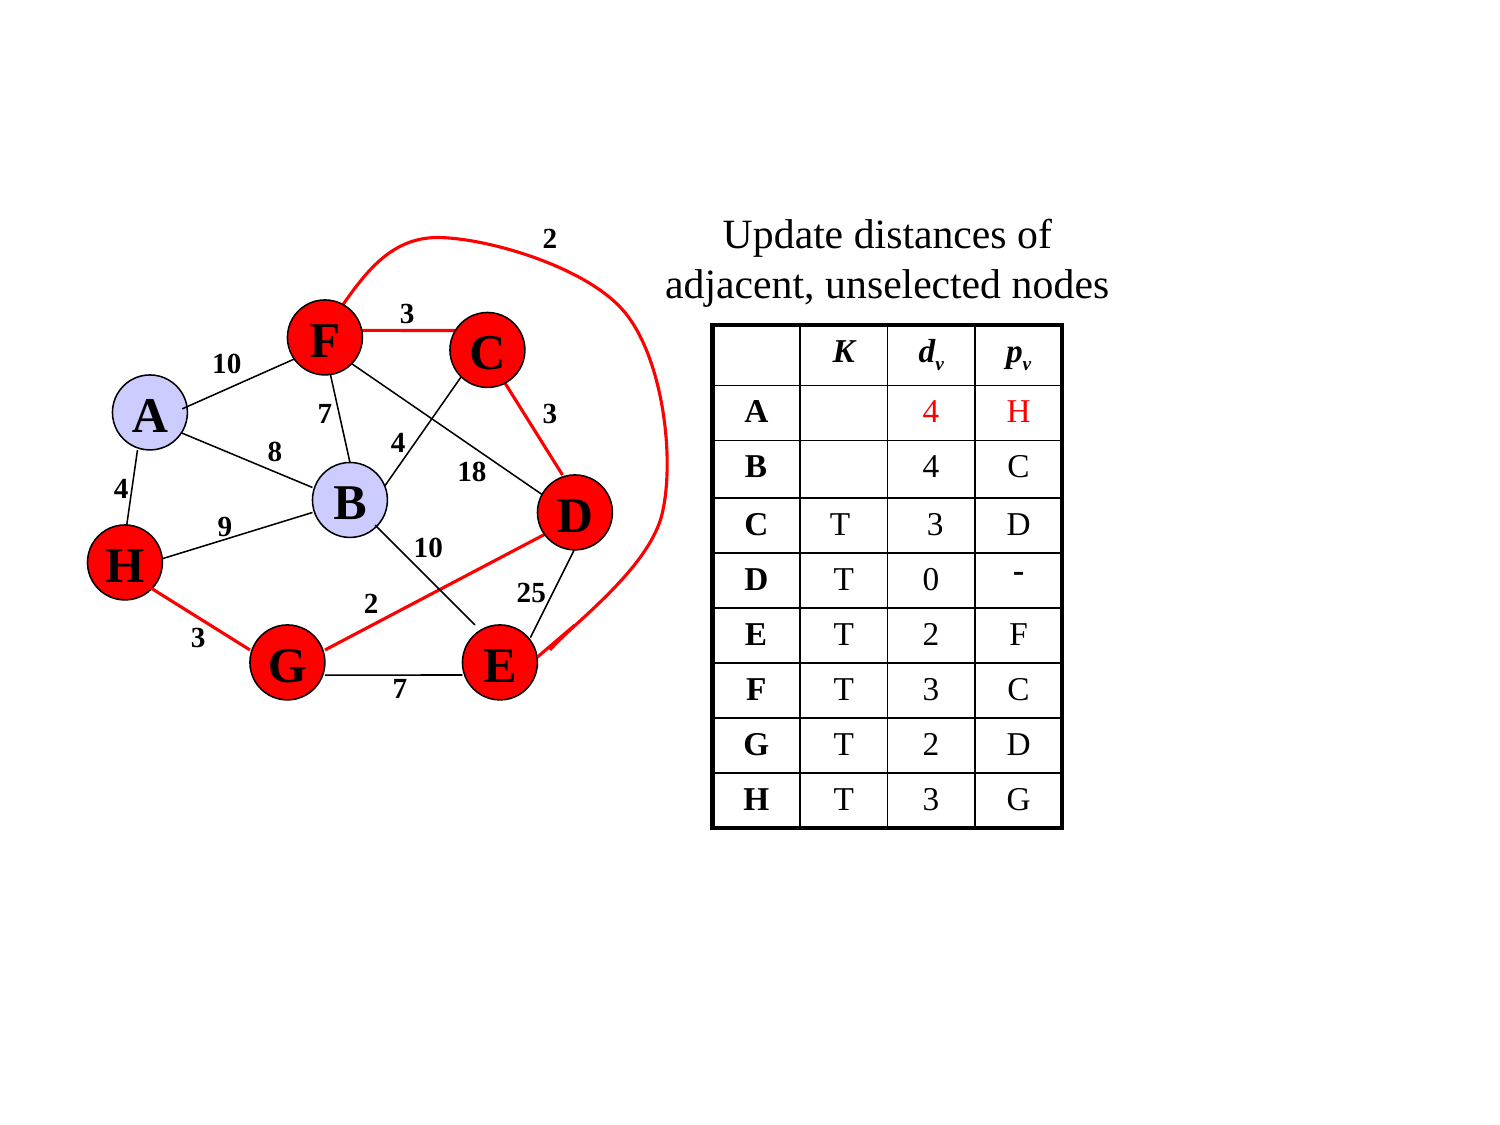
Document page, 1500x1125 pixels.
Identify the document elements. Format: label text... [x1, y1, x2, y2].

table_header [715, 327, 799, 385]
table_cell [801, 441, 887, 497]
text_box 9 [200, 499, 250, 550]
table_cell D [715, 554, 799, 607]
table_cell C [715, 499, 799, 552]
table_cell 2 [888, 609, 974, 662]
table_cell F [976, 609, 1060, 662]
table_cell G [715, 719, 799, 772]
text_box [87, 403, 175, 488]
table_cell 3 [888, 774, 974, 826]
text_box H [87, 524, 163, 600]
text_box 4 [96, 471, 147, 513]
table_cell 4 [888, 441, 974, 497]
text_box 10 [187, 337, 267, 388]
table_cell B [715, 441, 799, 497]
table_cell 3 [888, 499, 974, 552]
table_cell G [976, 774, 1060, 826]
text_box [343, 237, 668, 651]
table_cell [801, 386, 887, 440]
table_cell C [976, 441, 1060, 497]
table_header dv [888, 327, 974, 385]
table_cell A [715, 386, 799, 440]
table_cell 3 [888, 664, 974, 717]
table_cell D [976, 719, 1060, 772]
table_cell  [976, 554, 1060, 607]
text_box G [249, 624, 325, 700]
text_box C [449, 312, 525, 388]
table_cell 0 [888, 554, 974, 607]
text_box 7 [375, 662, 425, 713]
text_box Update distances of adjacent, unselected nodes [650, 199, 1125, 315]
text_box B [312, 462, 388, 538]
text_box 25 [492, 565, 571, 616]
text_box A [112, 374, 188, 450]
text_box 2 [525, 212, 575, 263]
text_box 18 [433, 444, 511, 495]
table_cell T [801, 554, 887, 607]
table_cell C [976, 664, 1060, 717]
table_cell E [715, 609, 799, 662]
table_cell H [715, 774, 799, 826]
table_cell 2 [888, 719, 974, 772]
table_cell T [801, 774, 887, 826]
text_box 4 [373, 416, 424, 466]
table_cell D [976, 499, 1060, 552]
text_box 3 [525, 387, 575, 438]
table_cell T [801, 719, 887, 772]
text_box 3 [382, 287, 433, 338]
text_box 2 [346, 576, 397, 627]
table_cell H [976, 386, 1060, 440]
text_box 7 [300, 387, 350, 438]
table_cell T [801, 499, 887, 552]
table_cell F [715, 664, 799, 717]
text_box 3 [173, 610, 224, 661]
table_cell T [801, 664, 887, 717]
text_box 8 [249, 424, 300, 475]
table_header pv [976, 327, 1060, 385]
text_box D [537, 474, 613, 550]
table_cell T [801, 609, 887, 662]
text_box 10 [388, 521, 468, 571]
text_box F [287, 299, 363, 375]
text_box E [462, 624, 538, 700]
table_header K [801, 327, 887, 385]
table_cell 4 [888, 386, 974, 440]
